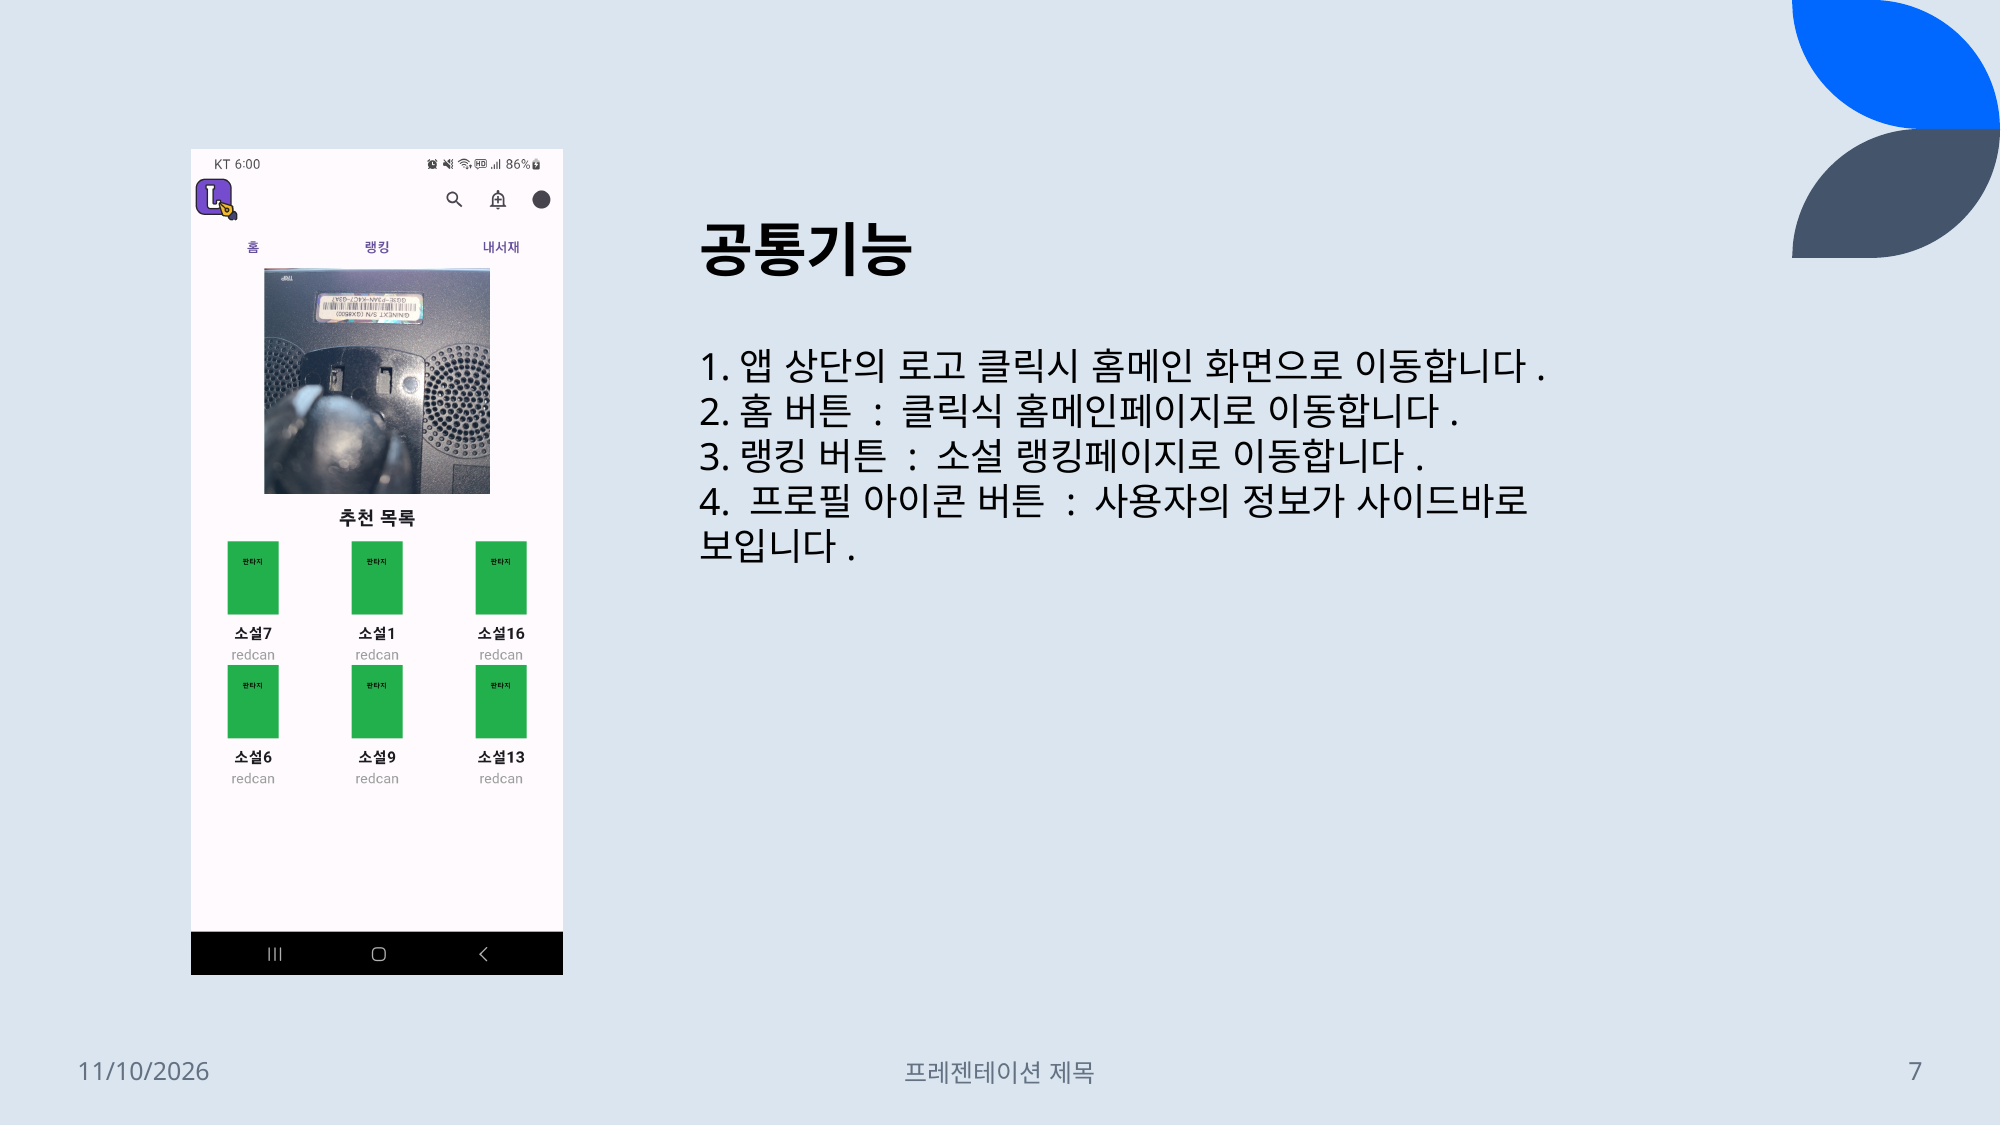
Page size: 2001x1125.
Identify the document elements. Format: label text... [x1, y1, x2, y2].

picture [191, 149, 563, 975]
footer 프레젠테이션 제목 [662, 1042, 1338, 1103]
title 공통기능 [684, 149, 1571, 292]
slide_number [62, 1042, 342, 1103]
slide_number 7 [1665, 1042, 1938, 1103]
text_box 1.앱 상단의 로고 클릭시 홈메인 화면으로 이동합니다. 2.홈 버튼 : 클릭식 홈메인페이지로 이동합니다. 3.랭킹 버튼 : 소설 랭킹페이지로 이동합니다. 4. 프로필 아이콘 버튼 : 사용자의 정보가 사이드바로 보입니다. [684, 335, 1666, 576]
